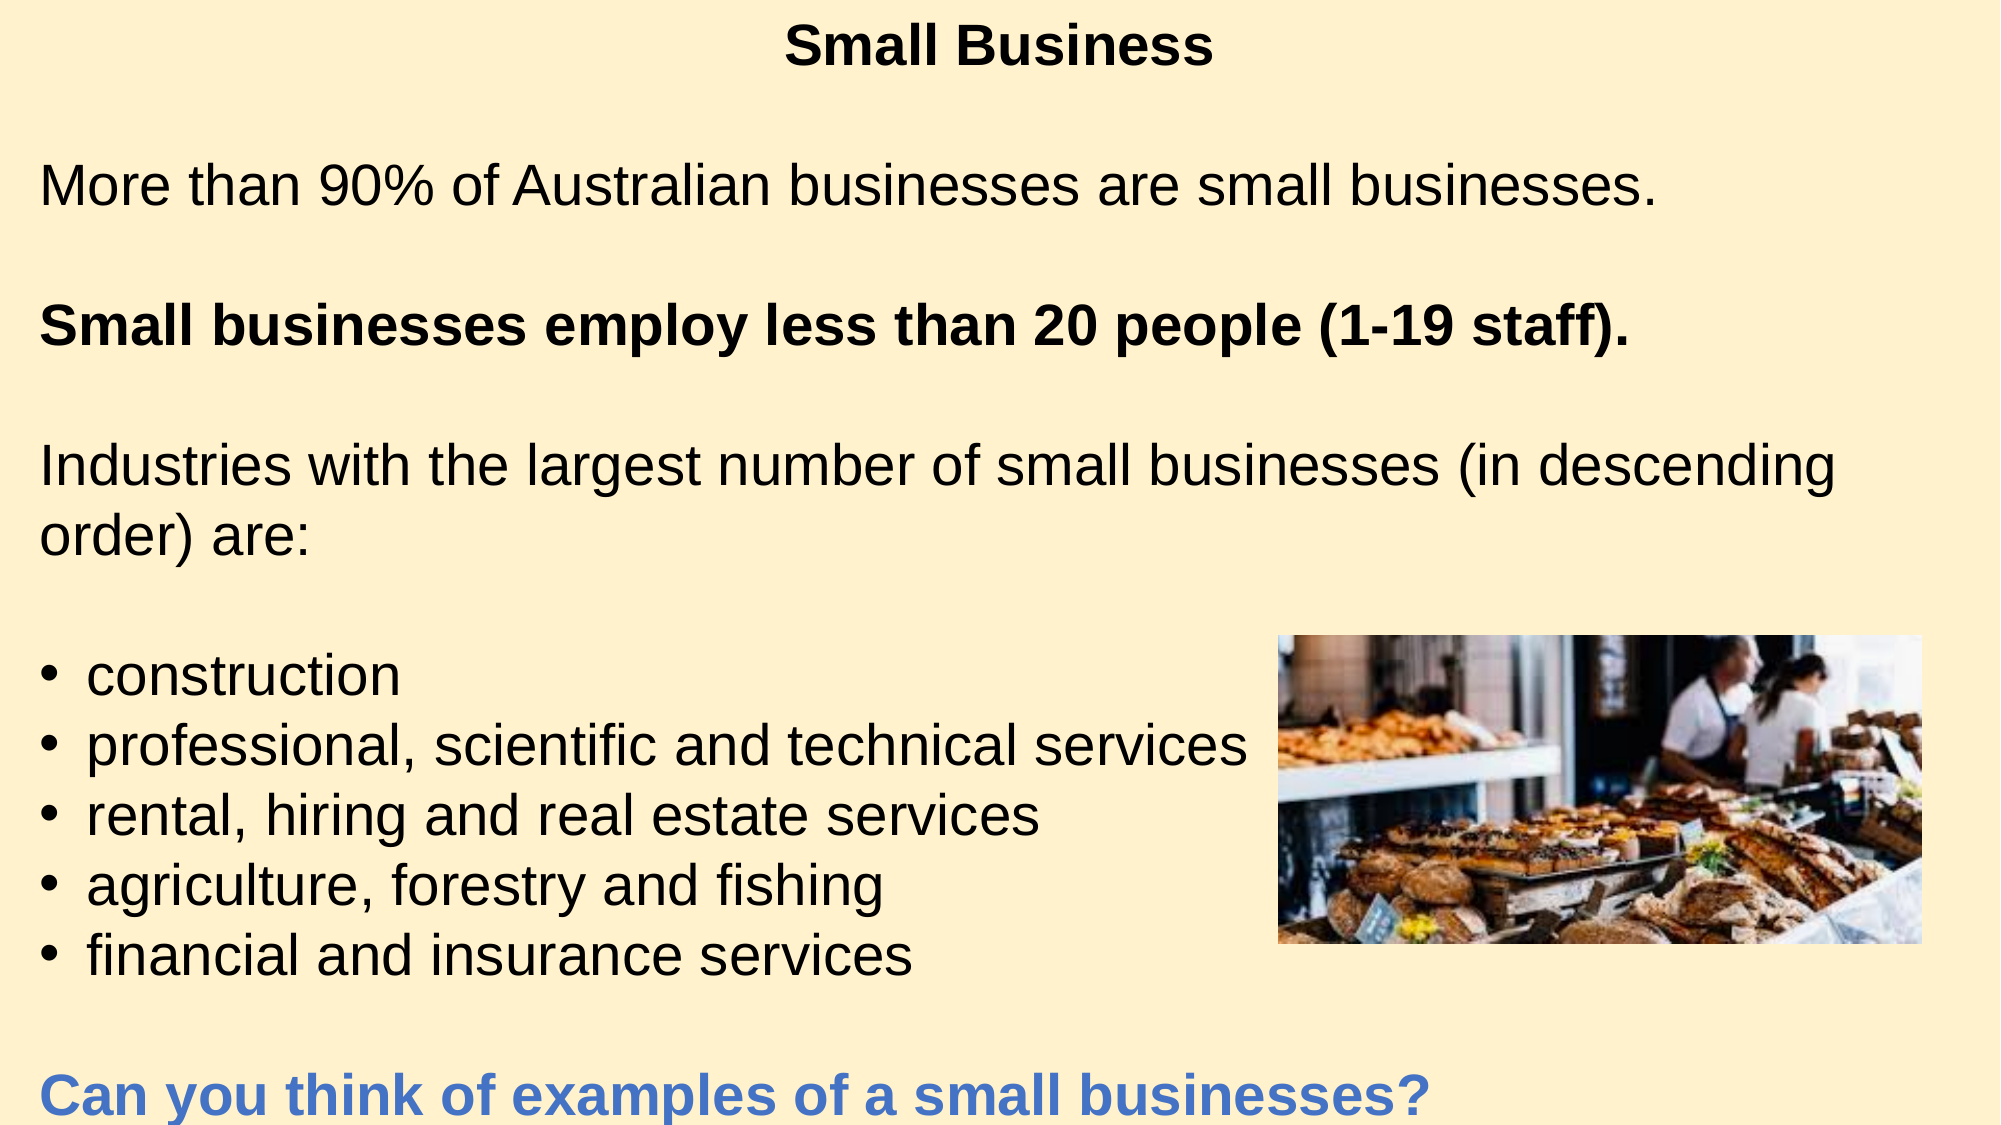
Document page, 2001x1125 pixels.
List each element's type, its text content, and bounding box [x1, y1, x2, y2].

picture [1278, 635, 1922, 944]
text_box Small Business More than 90% of Australian businesses are small businesses. Small businesses employ less than 20 people (1-19 staff). Industries with the largest number of small businesses (in descending order) are: construction professional, scientific and technical services rental, hiring and real estate services agriculture, forestry and fishing financial and insurance services Can you think of examples of a small businesses? [24, 0, 1975, 1125]
